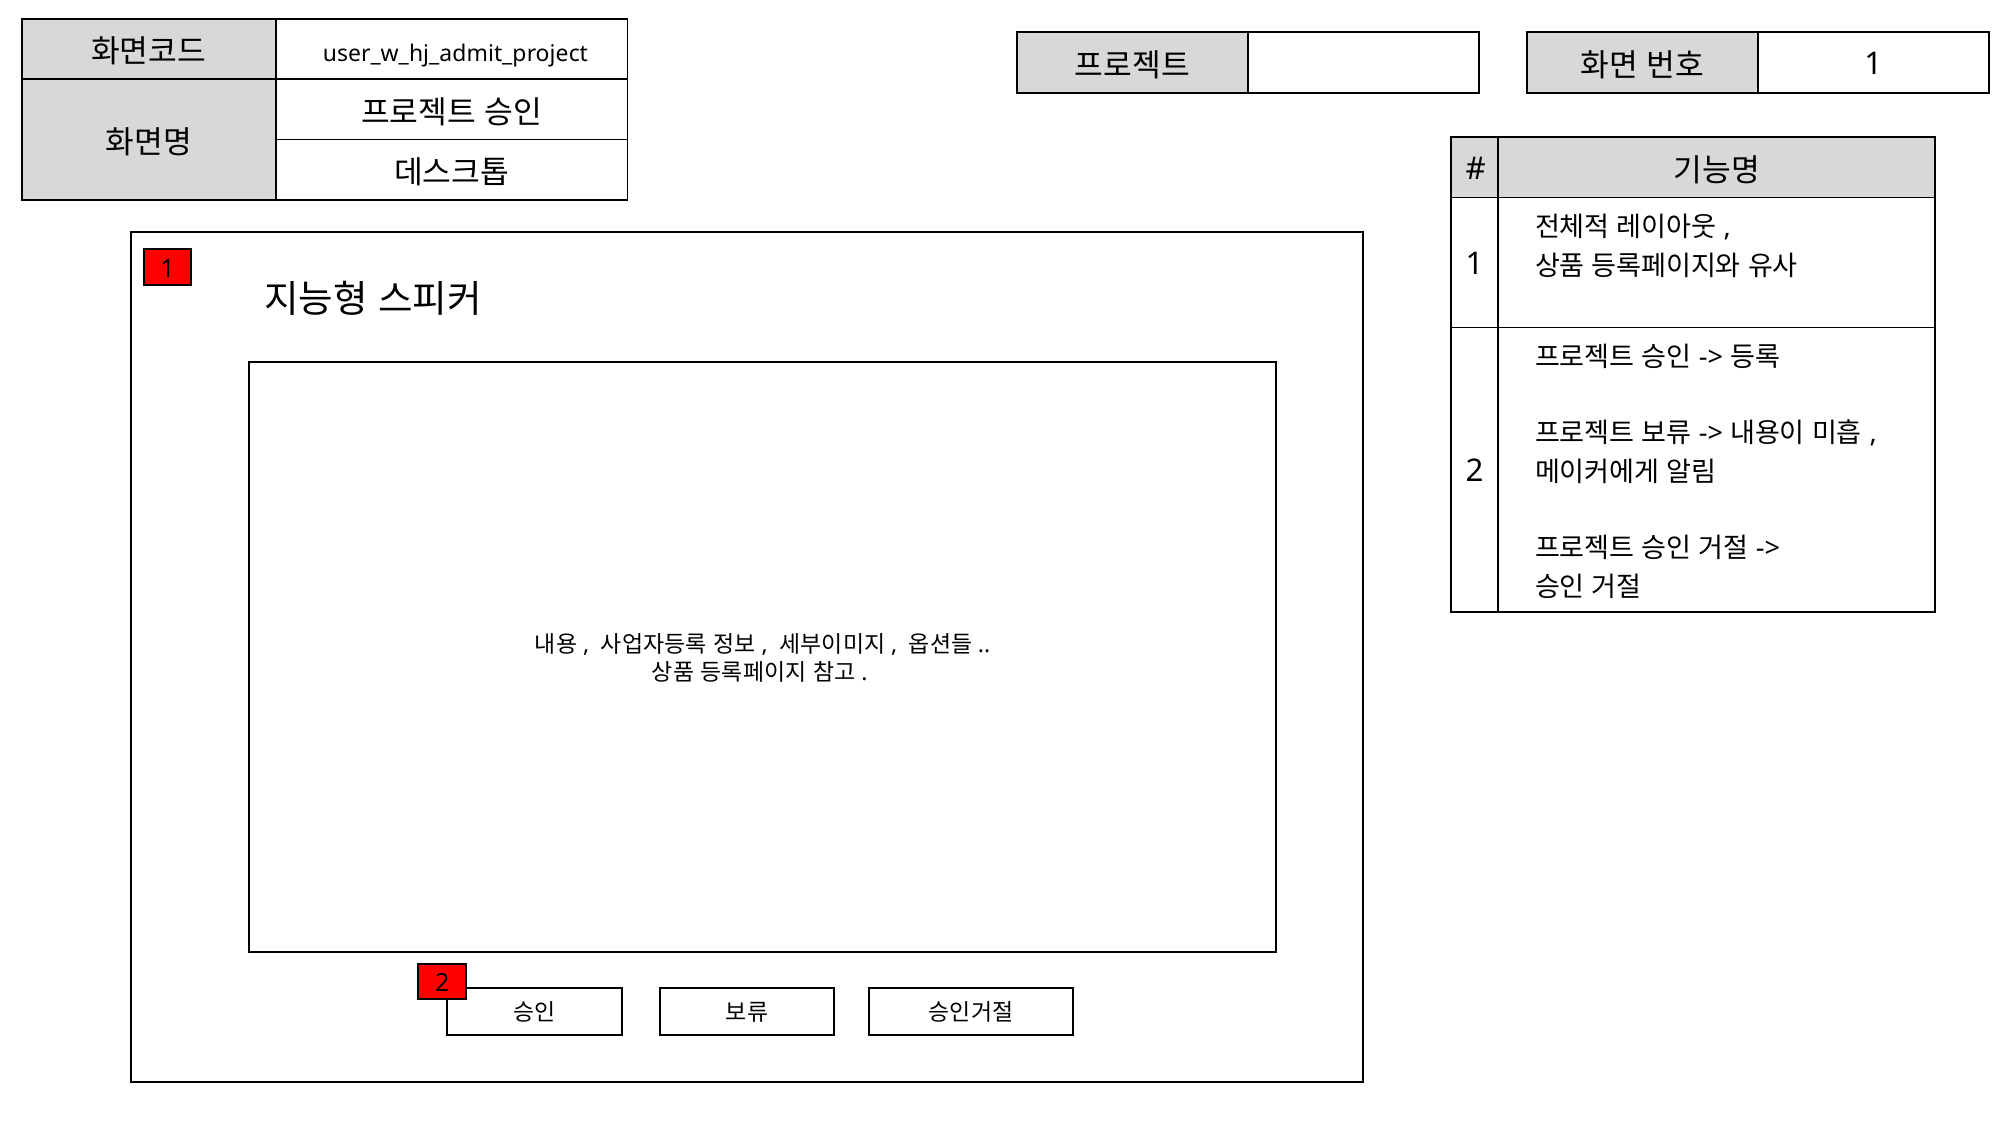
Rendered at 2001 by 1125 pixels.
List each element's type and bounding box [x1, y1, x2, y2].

table_header [1018, 33, 1247, 92]
table_header [277, 20, 627, 78]
text_box [130, 231, 1364, 1083]
table_header [1452, 138, 1497, 197]
table_cell [1499, 328, 1934, 611]
table_cell [1499, 198, 1934, 327]
table_cell [277, 80, 627, 139]
table_cell [277, 140, 627, 199]
table_cell [23, 80, 275, 199]
table_cell [1452, 328, 1497, 611]
table_header [23, 20, 275, 78]
table_cell [1452, 198, 1497, 327]
table_header [1249, 33, 1478, 92]
table_header [1528, 33, 1757, 92]
table_header [1759, 33, 1988, 92]
table_header [1499, 138, 1934, 197]
